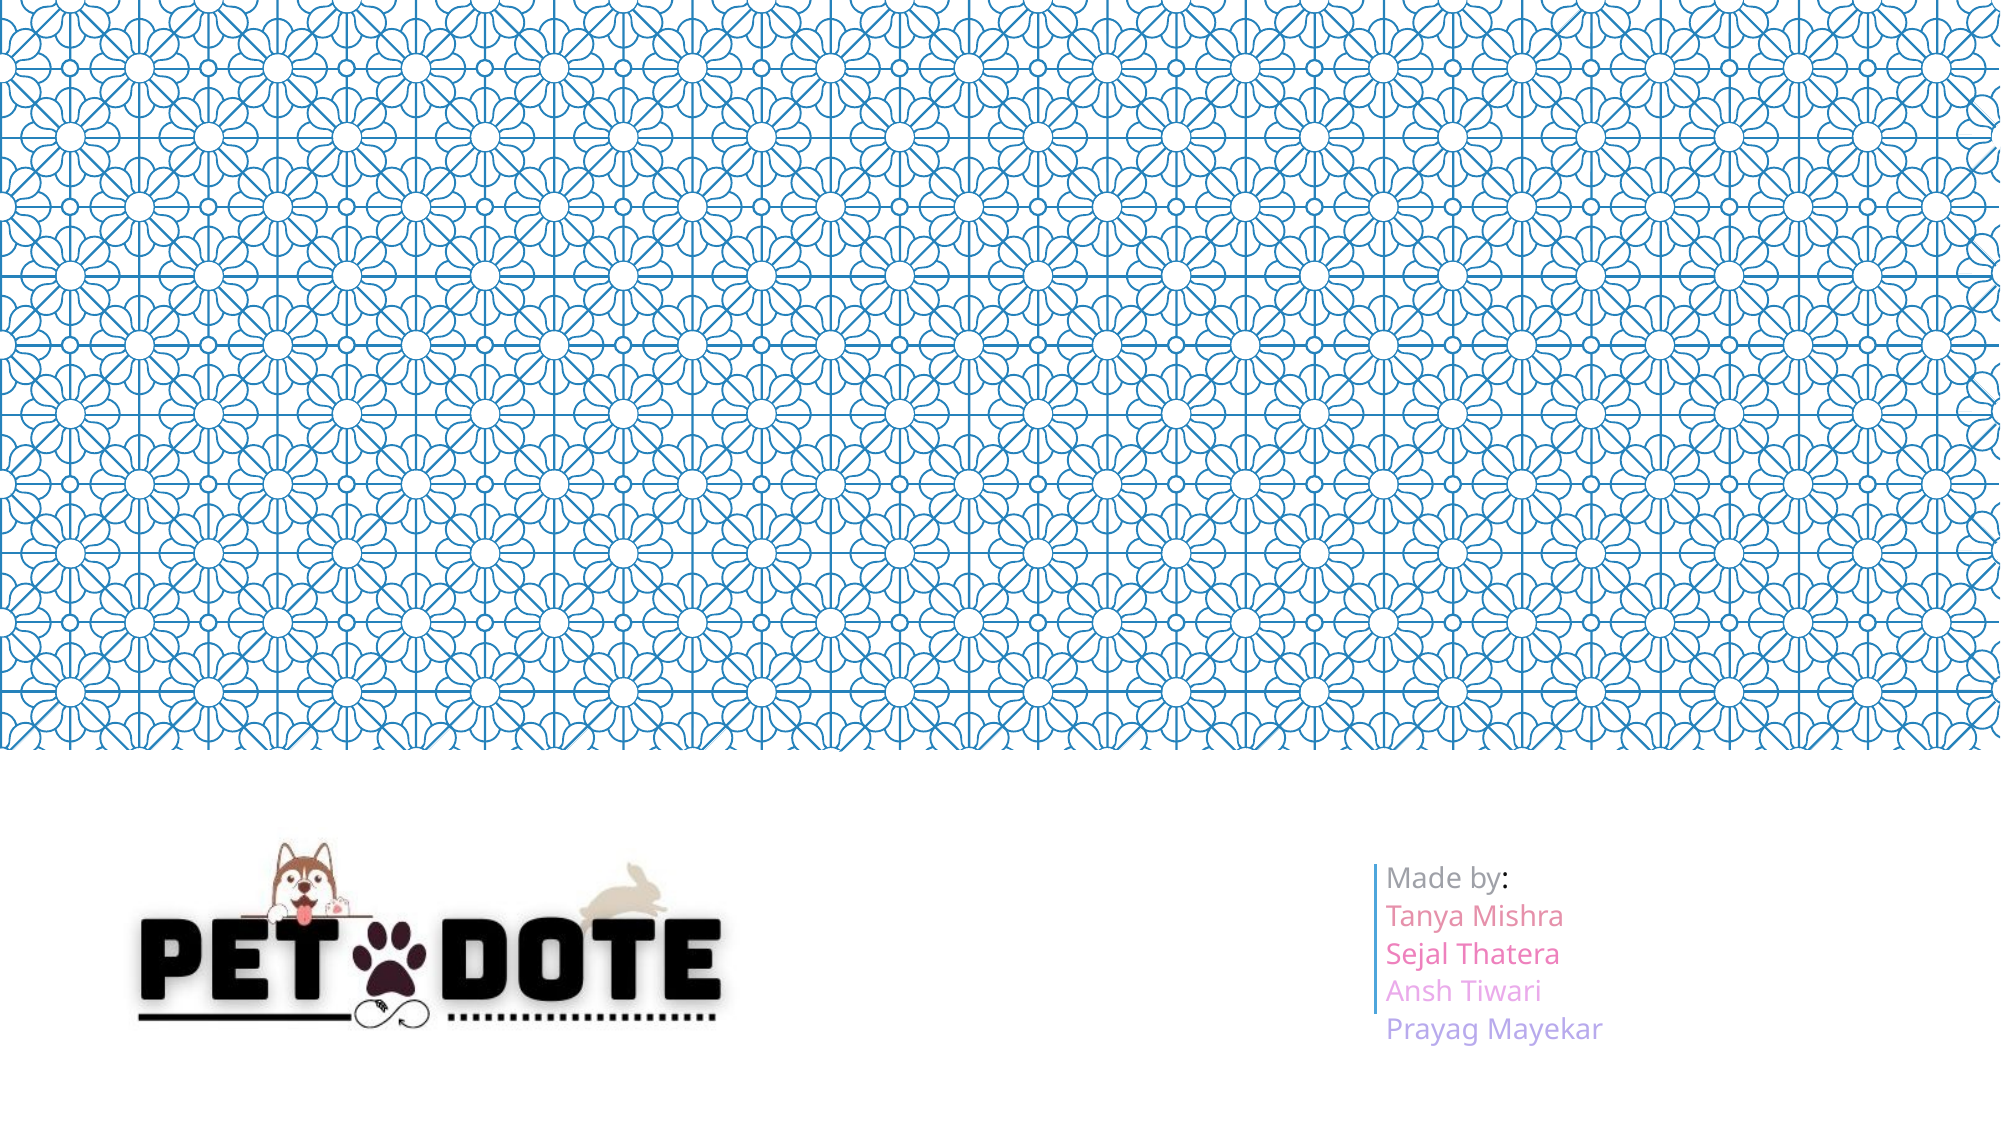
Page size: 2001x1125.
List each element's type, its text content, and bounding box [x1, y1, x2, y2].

title [75, 813, 1255, 1054]
picture [118, 827, 741, 1068]
subtitle Made by: Tanya Mishra Sejal Thatera Ansh Tiwari Prayag Mayekar [1370, 813, 1922, 1054]
